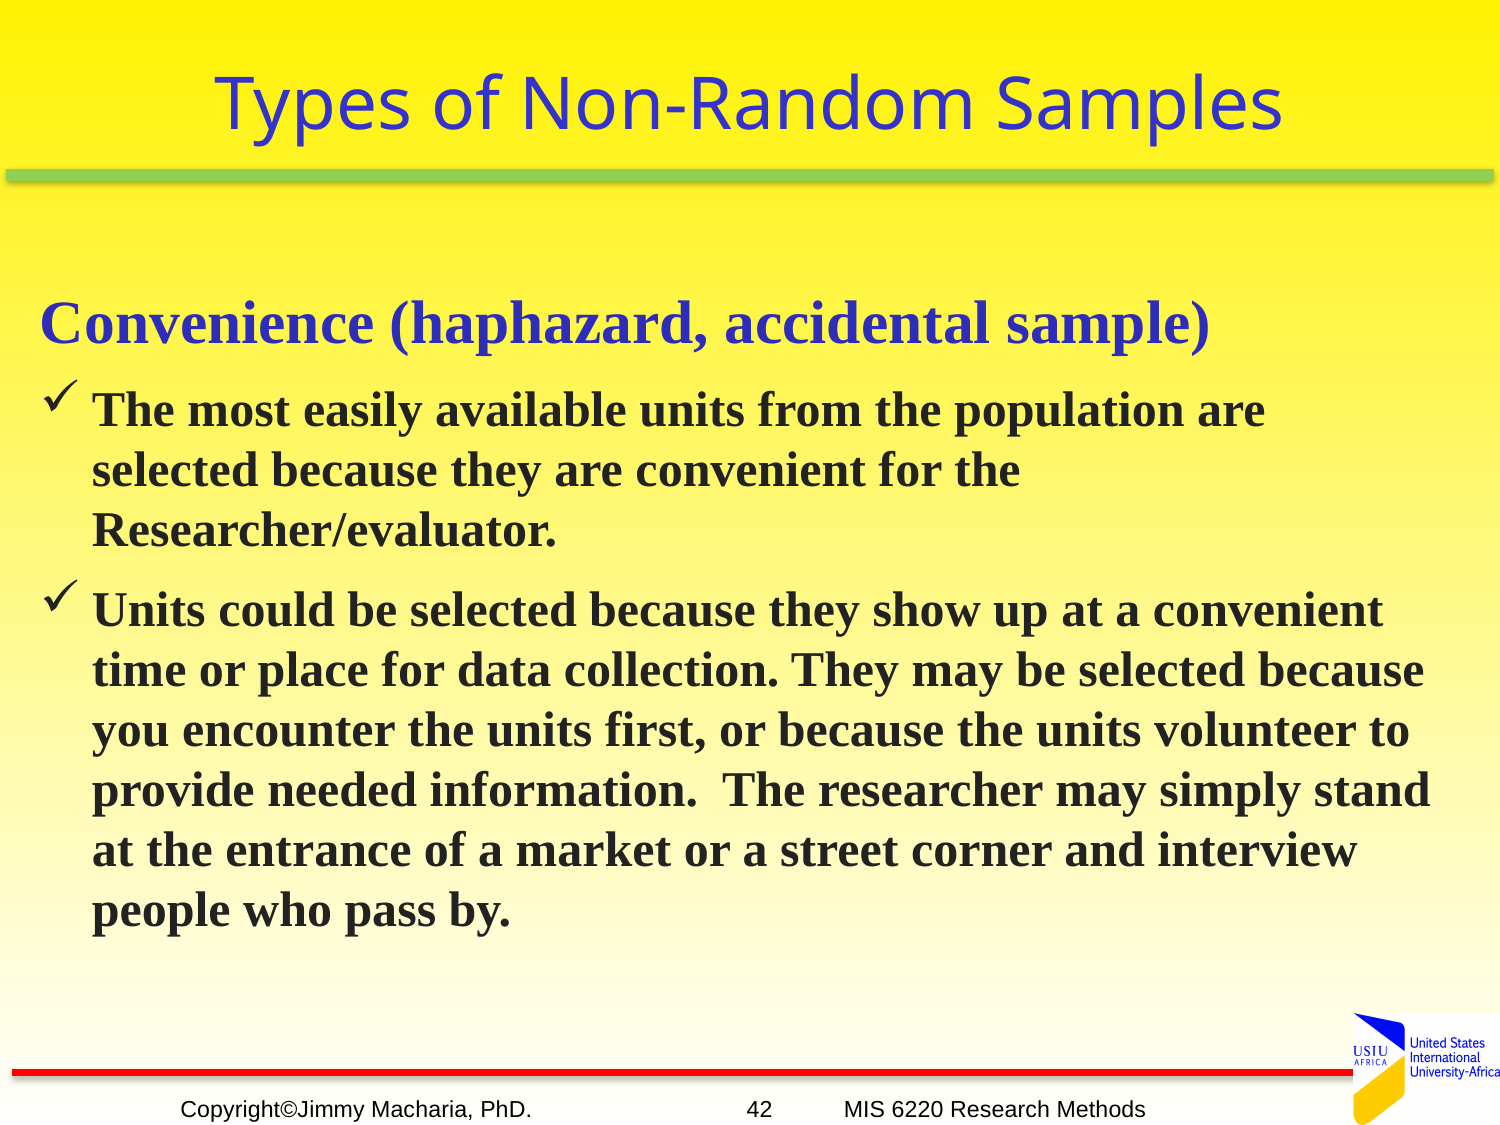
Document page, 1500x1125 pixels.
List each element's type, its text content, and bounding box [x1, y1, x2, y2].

title Types of Non-Random Samples [12, 24, 1488, 175]
list Convenience (haphazard, accidental sample) The most easily available units from the population are selected because they are convenient for the Researcher/evaluator. Units could be selected because they show up at a convenient time or place for data collection. They may be selected because you encounter the units first, or because the units volunteer to provide needed information. The researcher may simply stand at the entrance of a market or a street corner and interview people who pass by. [24, 275, 1450, 1013]
picture [1353, 1013, 1500, 1125]
